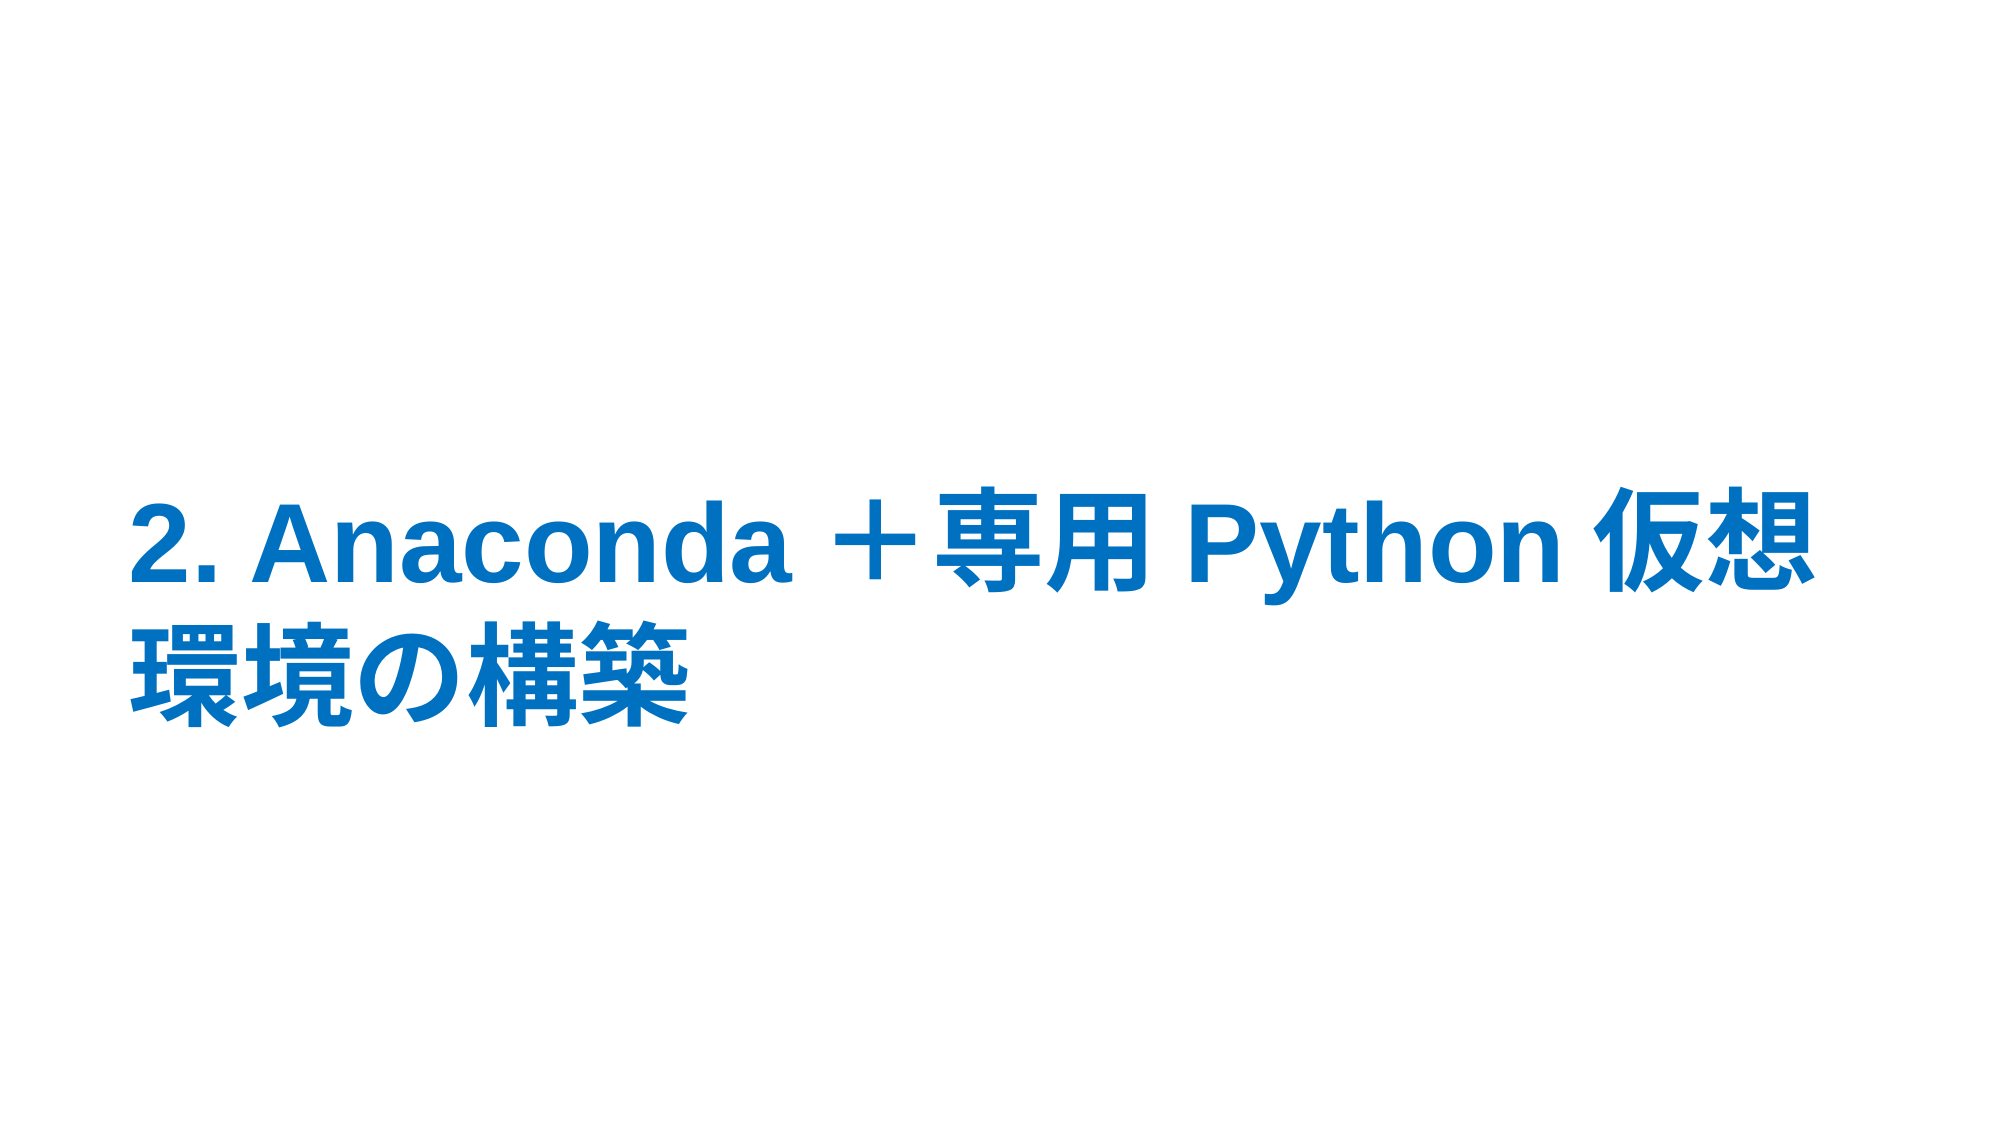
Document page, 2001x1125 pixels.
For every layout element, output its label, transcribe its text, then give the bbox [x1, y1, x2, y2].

text_box 2. Anaconda＋専用Python仮想環境の構築 [113, 462, 1857, 883]
